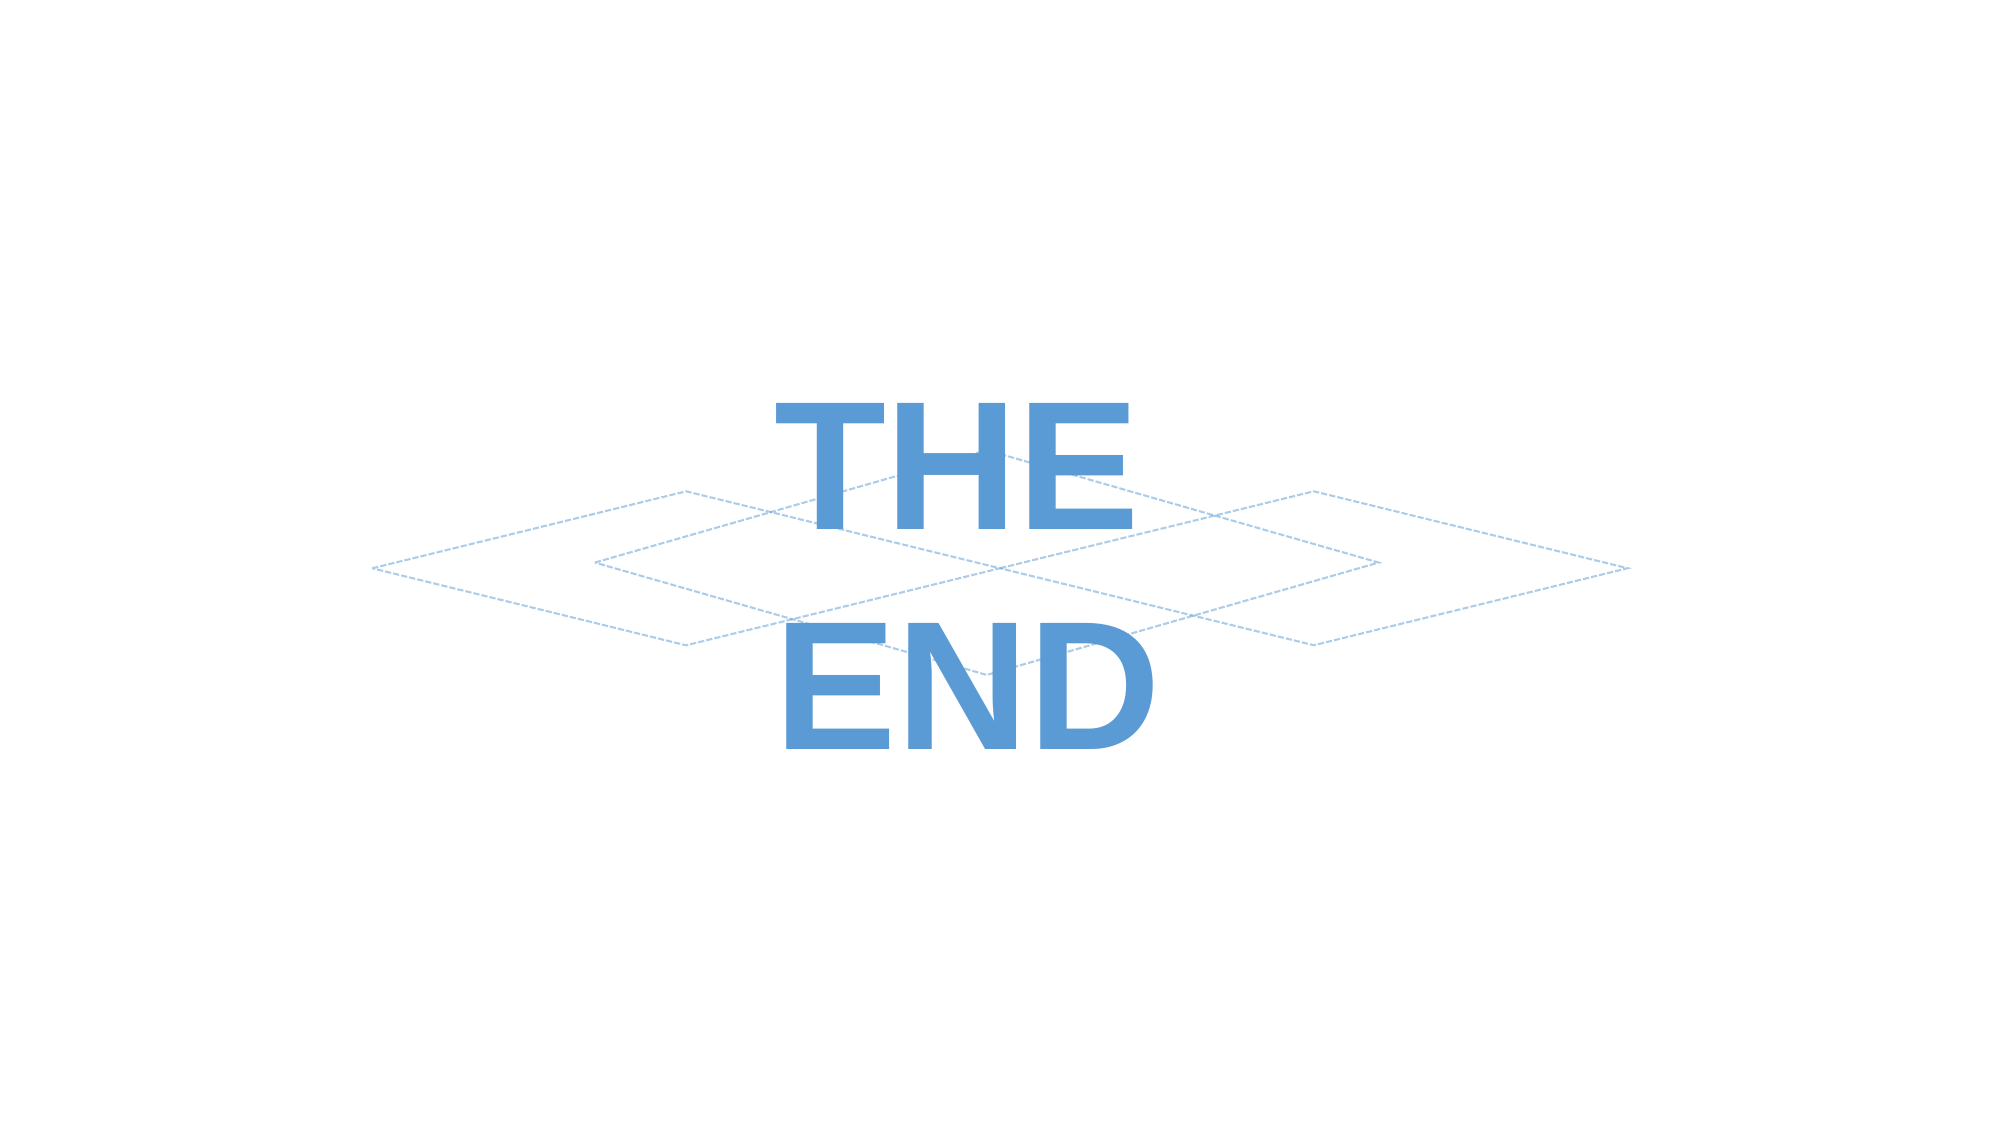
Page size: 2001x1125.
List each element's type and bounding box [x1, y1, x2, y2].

text_box [372, 338, 1628, 798]
